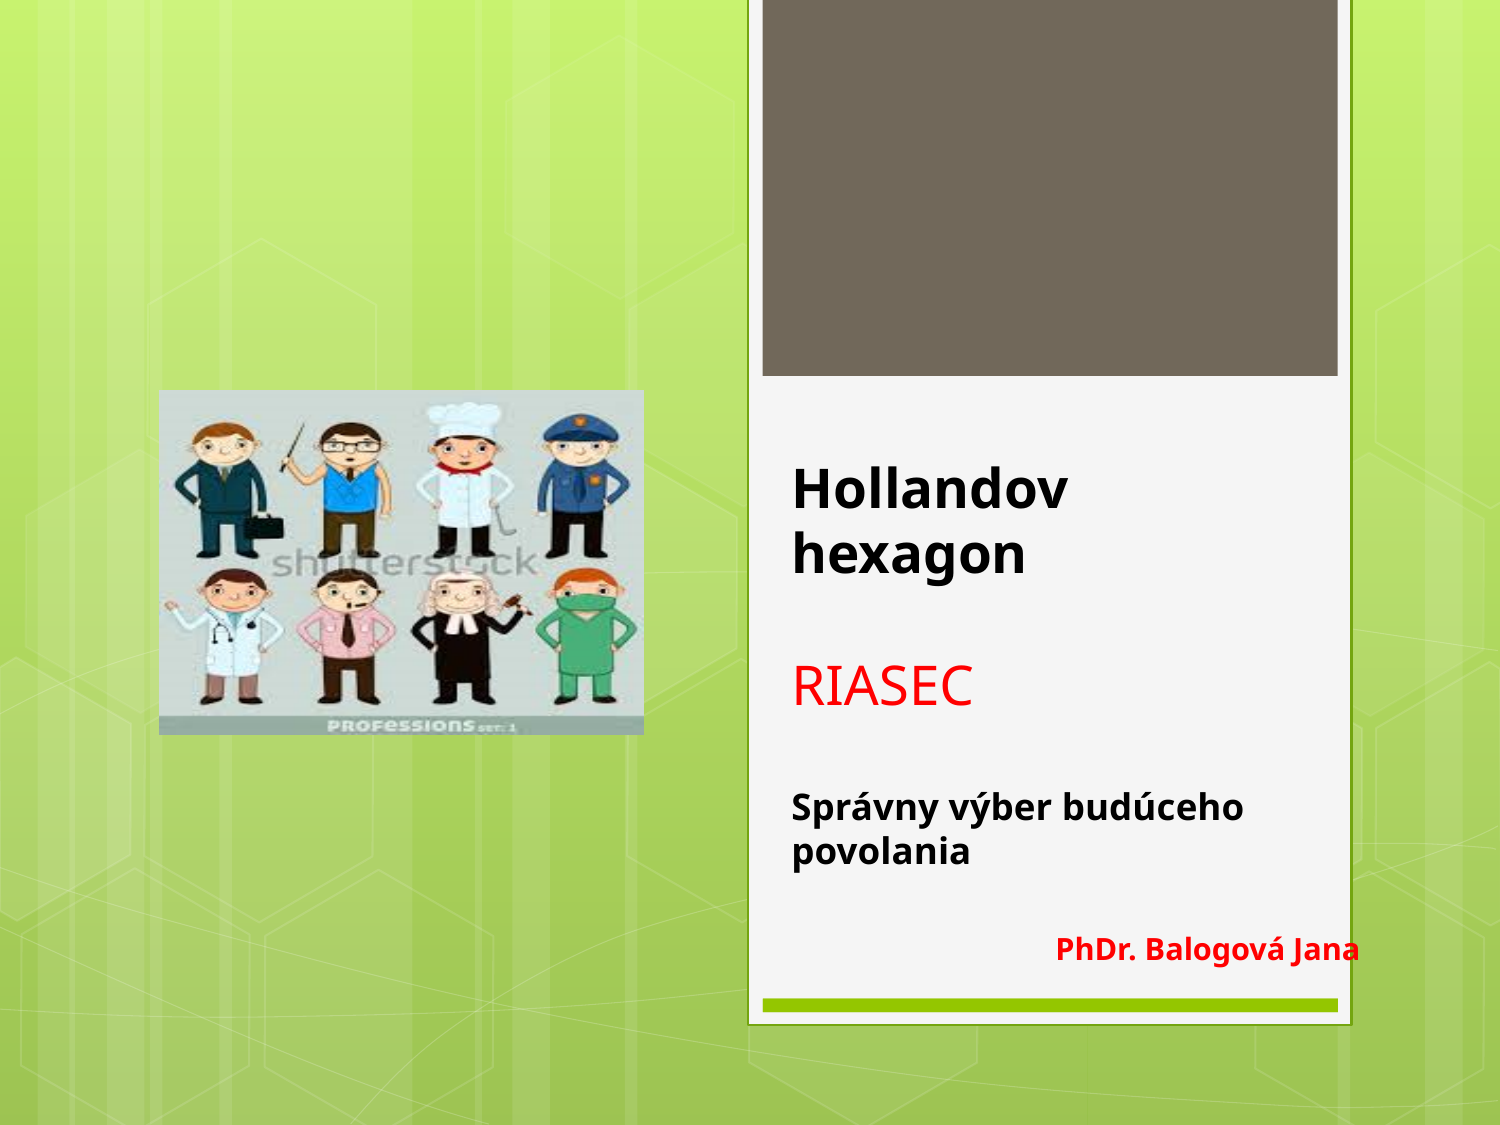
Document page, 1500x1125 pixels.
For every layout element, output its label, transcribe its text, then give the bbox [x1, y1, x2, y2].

title Hollandov hexagon RIASEC [776, 444, 1320, 724]
picture [159, 390, 644, 735]
subtitle Správny výber budúceho povolania PhDr. Balogová Jana [776, 725, 1412, 976]
